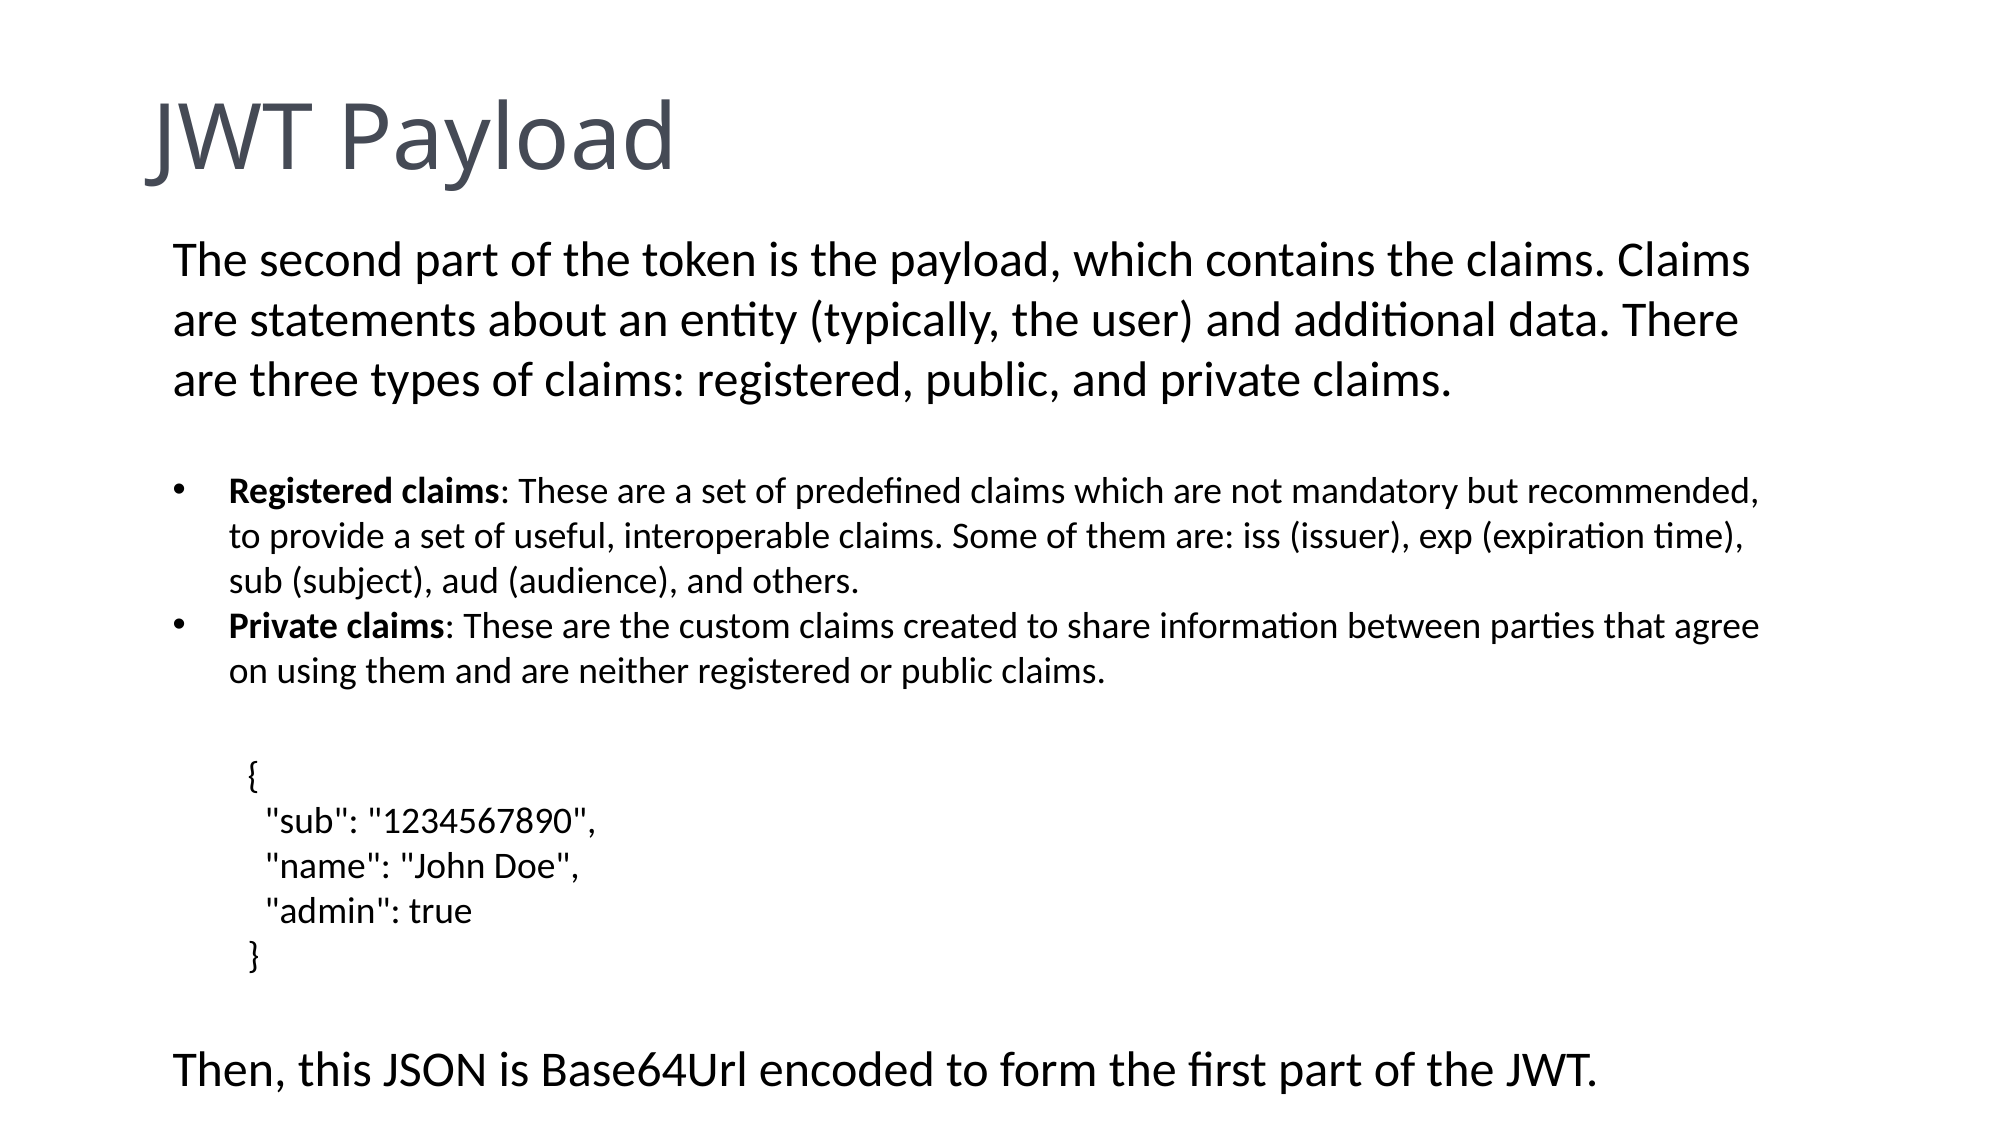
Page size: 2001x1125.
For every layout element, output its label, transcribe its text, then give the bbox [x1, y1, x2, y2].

title JWT Payload [137, 59, 1863, 219]
text_box The second part of the token is the payload, which contains the claims. Claims are statements about an entity (typically, the user) and additional data. There are three types of claims: registered, public, and private claims. Registered claims: These are a set of predefined claims which are not mandatory but recommended, to provide a set of useful, interoperable claims. Some of them are: iss (issuer), exp (expiration time), sub (subject), aud (audience), and others. Private claims: These are the custom claims created to share information between parties that agree on using them and are neither registered or public claims. { "sub": "1234567890", "name": "John Doe", "admin": true } Then, this JSON is Base64Url encoded to form the first part of the JWT. [157, 218, 1788, 1125]
